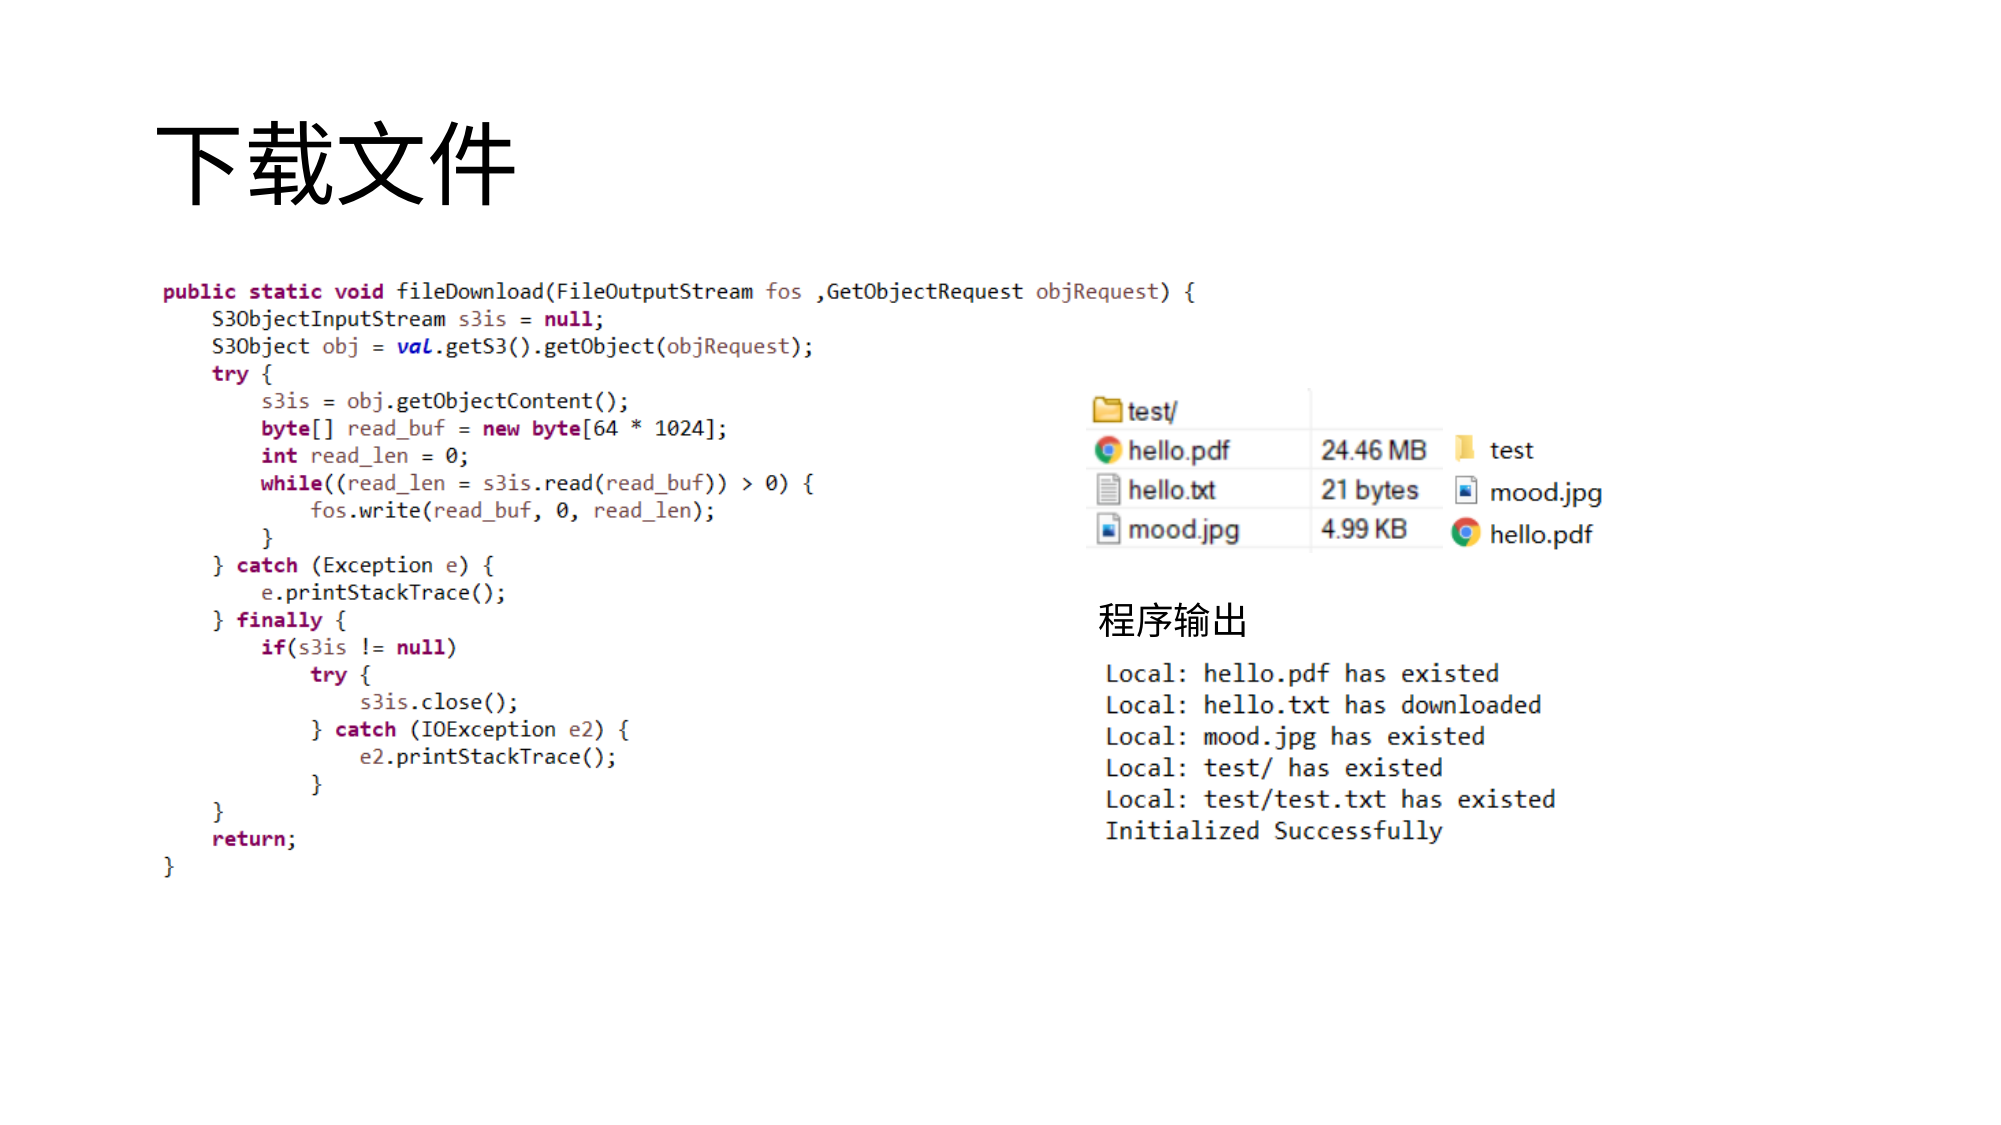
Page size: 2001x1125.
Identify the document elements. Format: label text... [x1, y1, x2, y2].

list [156, 277, 1199, 883]
title 下载文件 [137, 59, 1863, 278]
picture [1099, 657, 1564, 852]
picture [1086, 388, 1633, 570]
text_box 程序输出 [1199, 589, 1264, 650]
